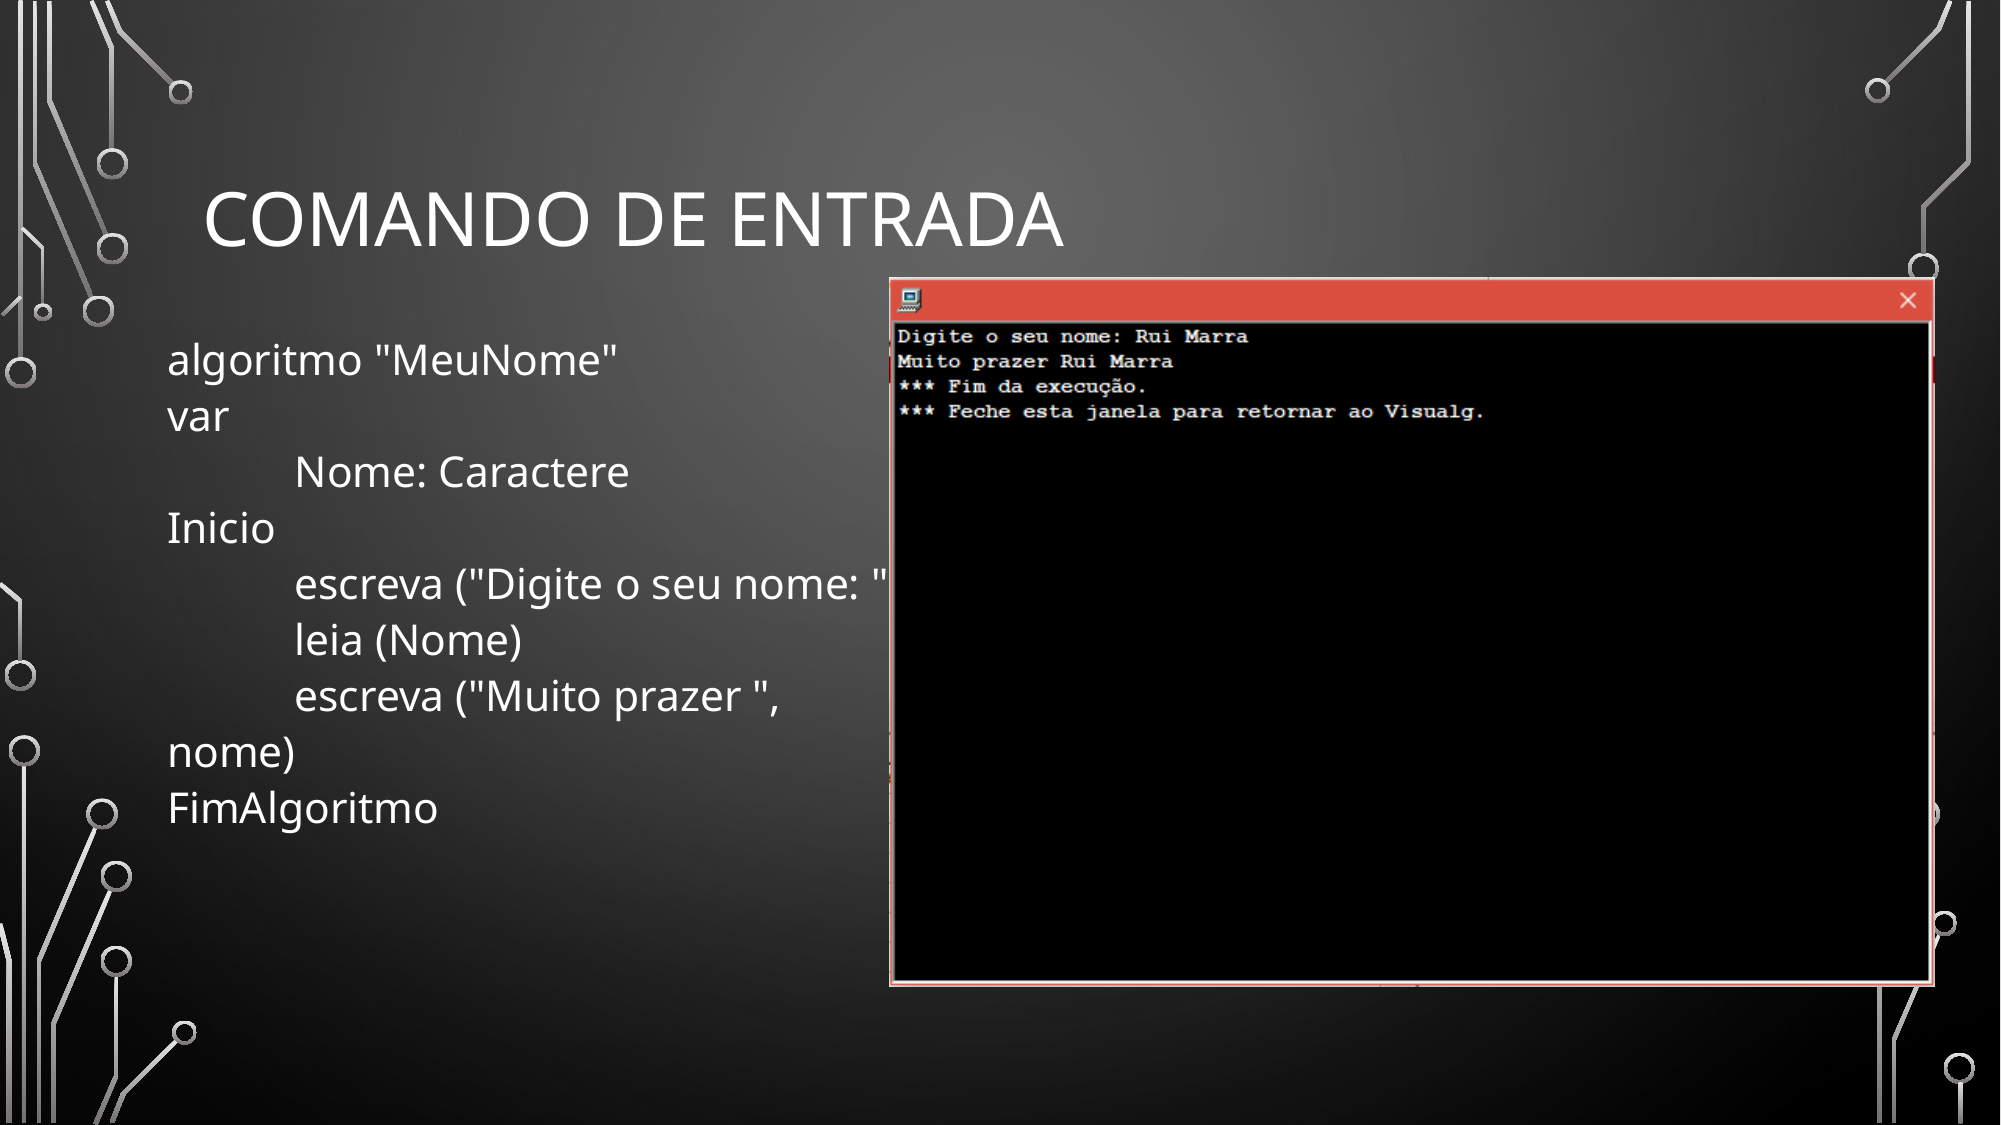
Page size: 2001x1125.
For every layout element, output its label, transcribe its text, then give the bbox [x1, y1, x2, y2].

picture [889, 277, 1935, 988]
list algoritmo "MeuNome" var Nome: Caractere Inicio escreva ("Digite o seu nome: ") leia (Nome) escreva ("Muito prazer ", nome) FimAlgoritmo [152, 320, 889, 886]
title Comando de entrada [187, 101, 1813, 320]
